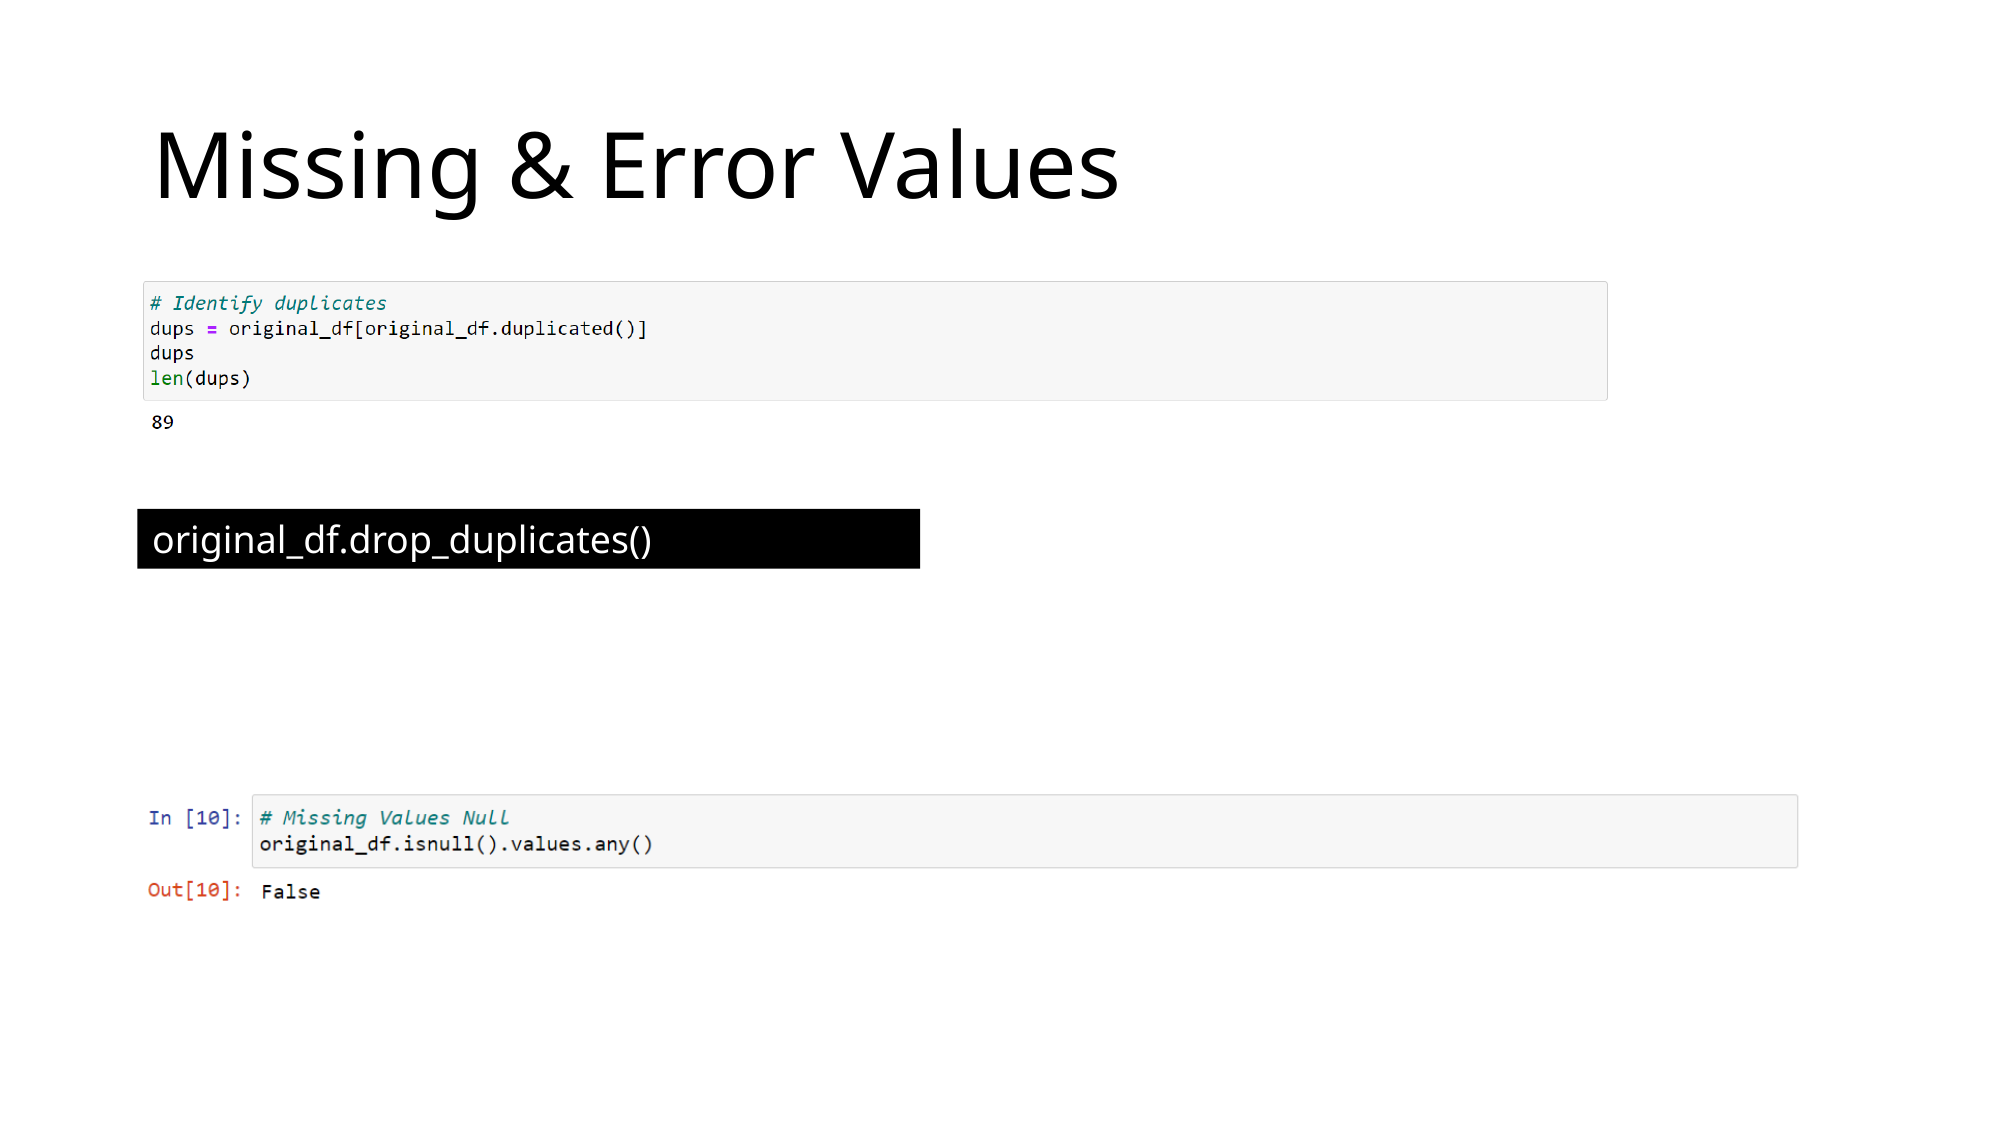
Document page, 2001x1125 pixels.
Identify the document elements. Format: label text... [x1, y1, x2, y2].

text_box original_df.drop_duplicates() [137, 508, 921, 569]
picture [136, 786, 1820, 909]
picture [136, 276, 1613, 434]
title Missing & Error Values [137, 59, 1863, 278]
